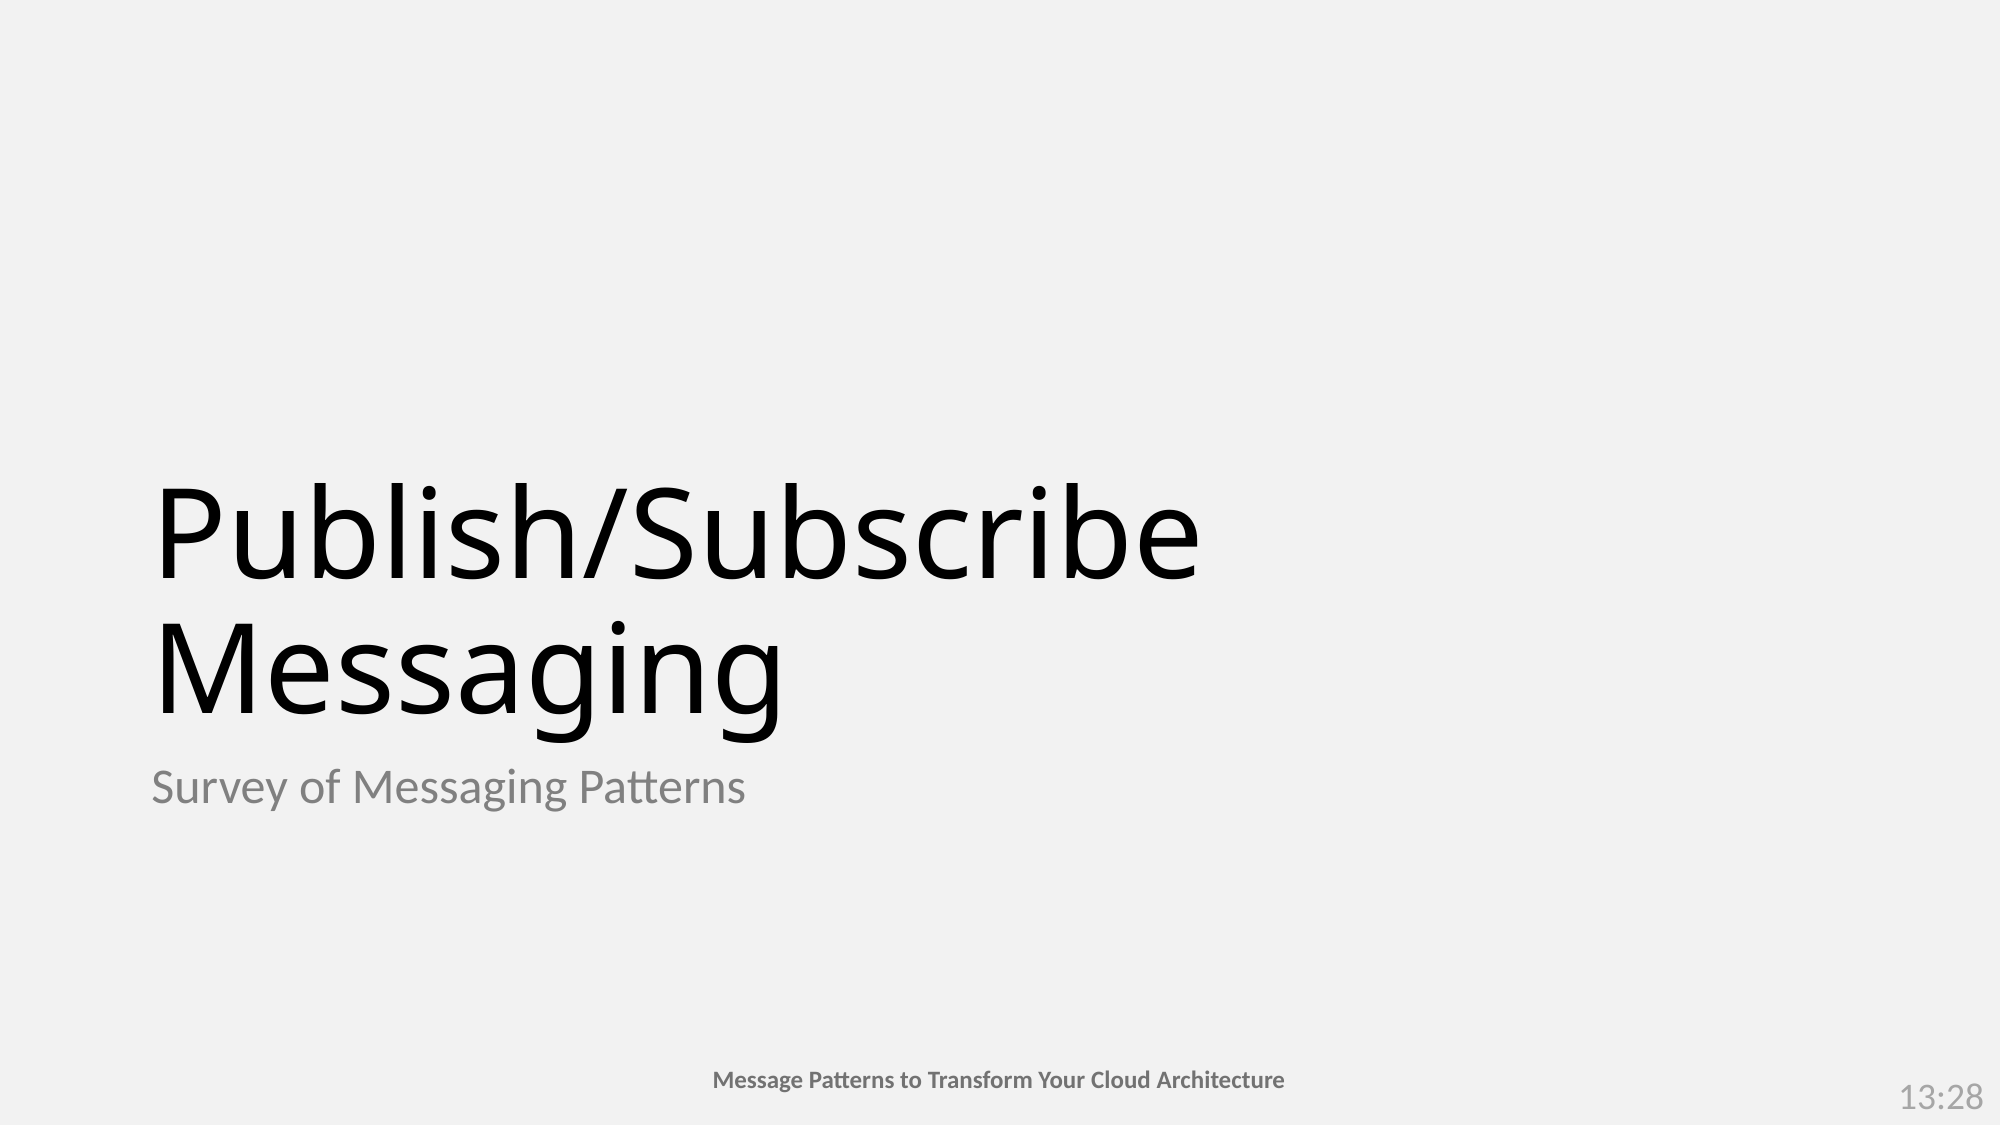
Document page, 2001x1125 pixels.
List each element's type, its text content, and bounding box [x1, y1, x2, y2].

list Survey of Messaging Patterns [136, 752, 1862, 999]
title Publish/Subscribe Messaging [136, 280, 1862, 749]
text_box 13:28 [1883, 1064, 2000, 1125]
